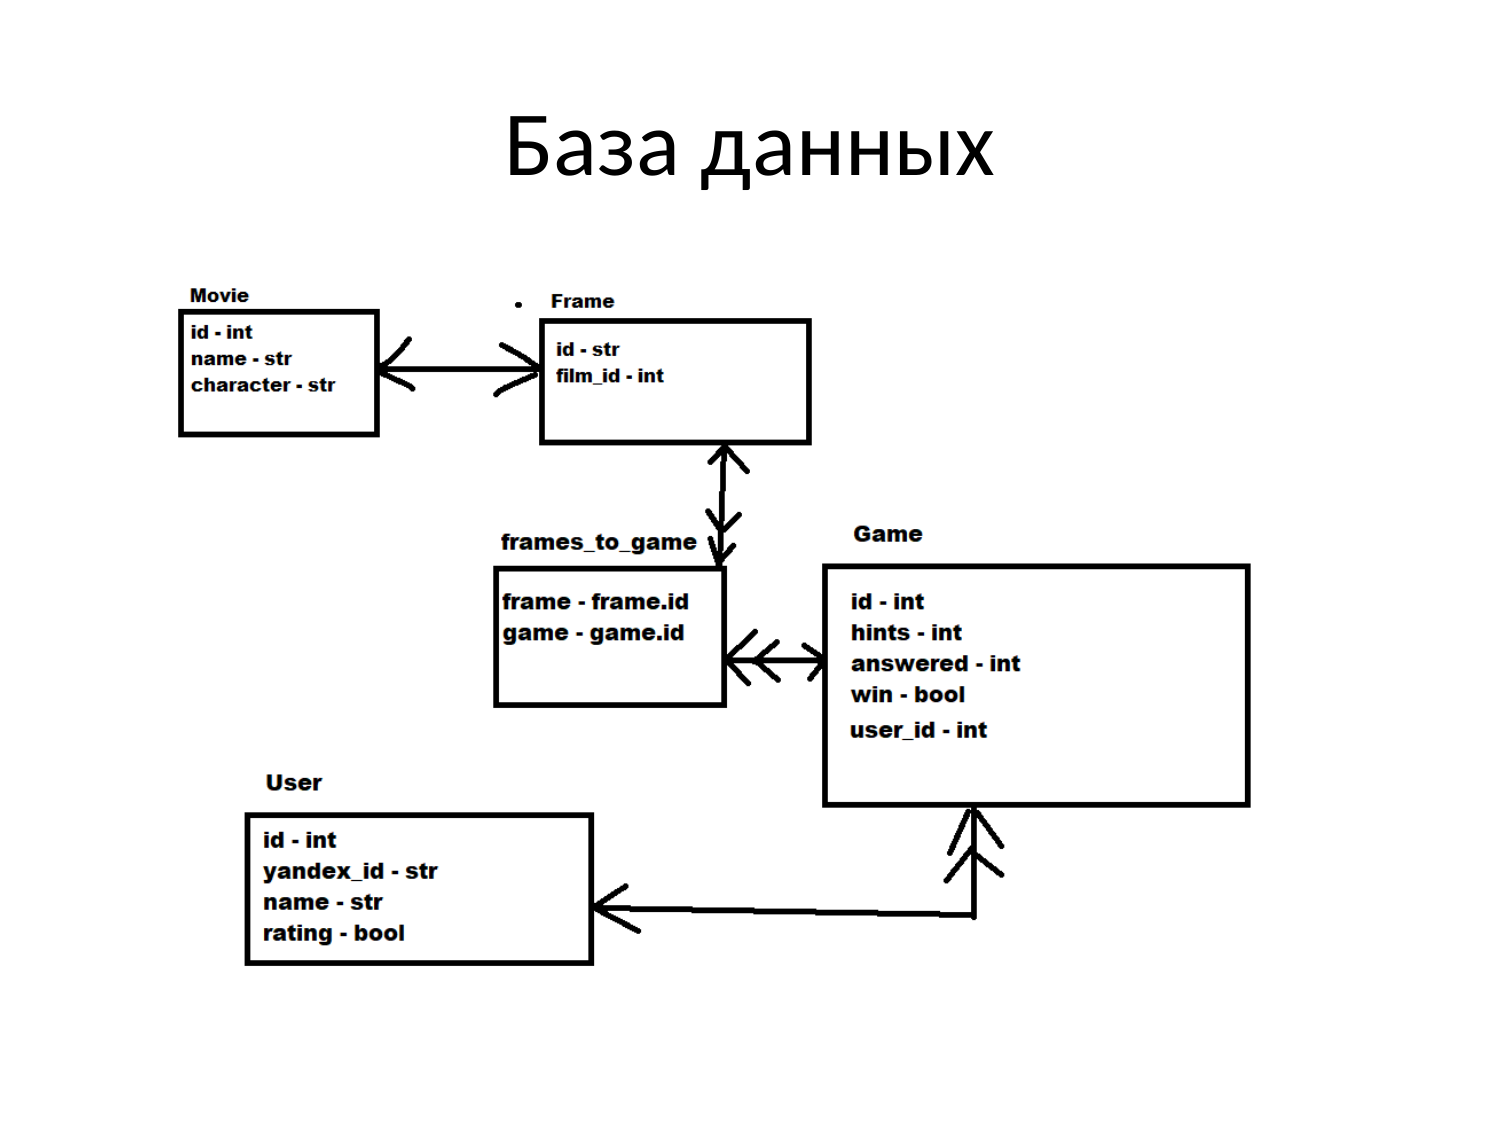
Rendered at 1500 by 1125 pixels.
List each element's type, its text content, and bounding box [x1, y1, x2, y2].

title База данных [75, 45, 1425, 233]
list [89, 262, 1411, 1006]
